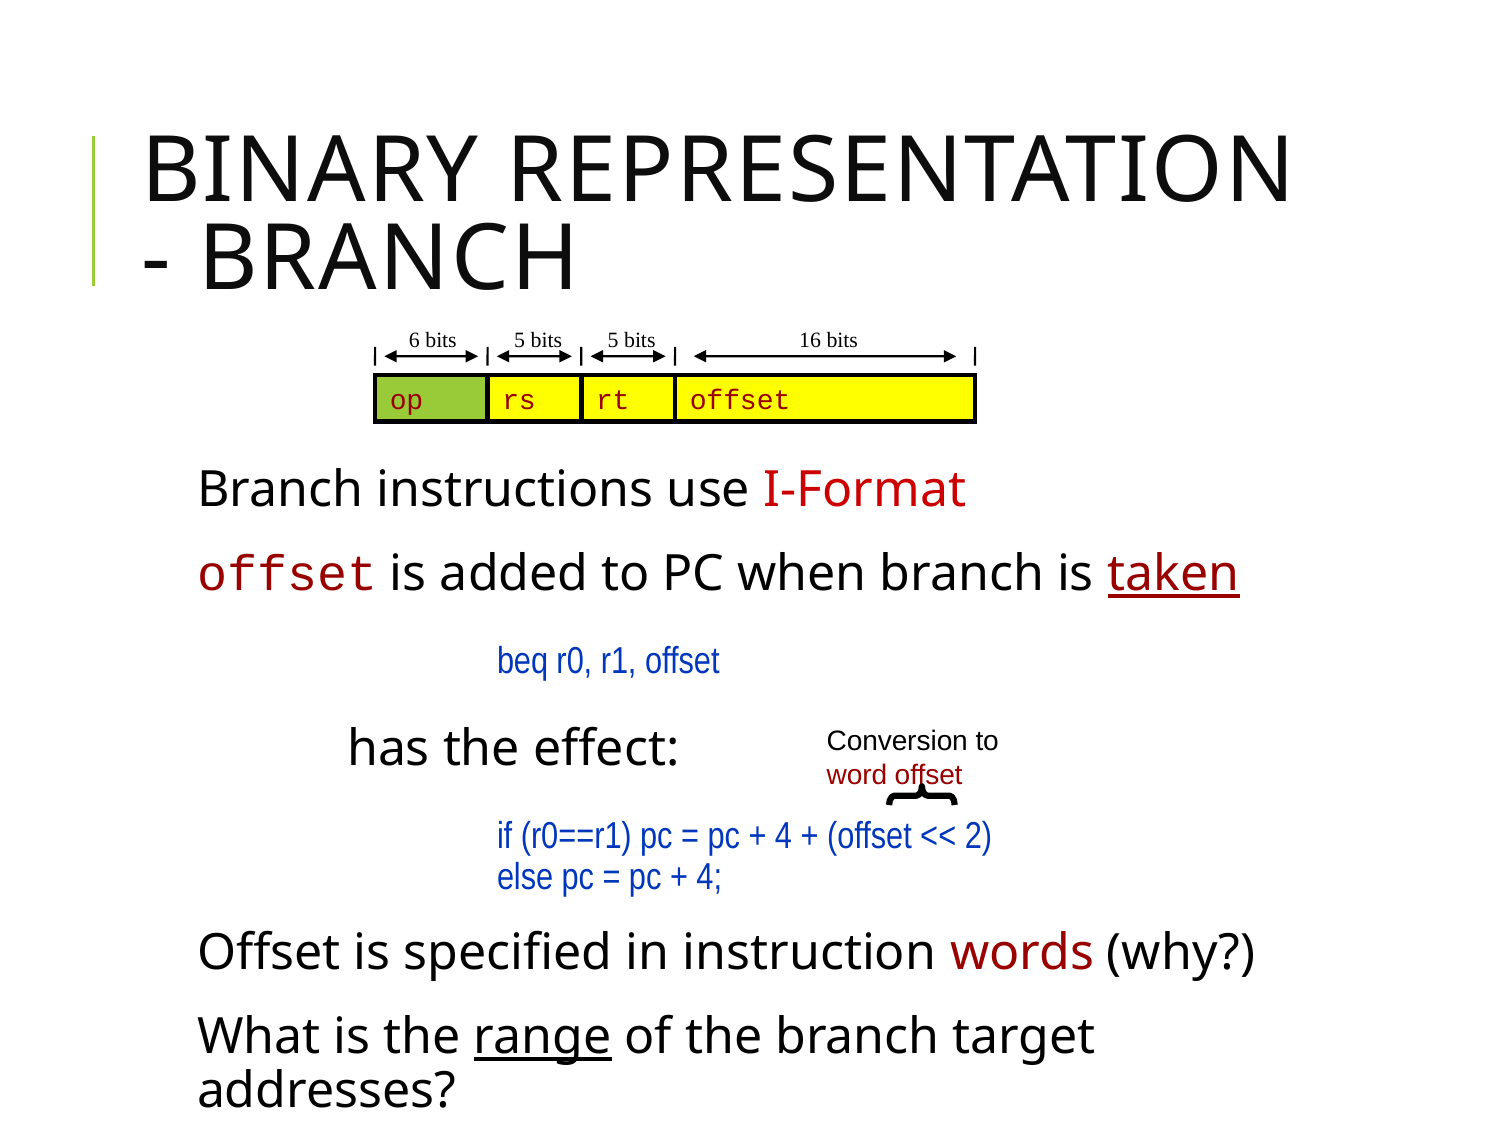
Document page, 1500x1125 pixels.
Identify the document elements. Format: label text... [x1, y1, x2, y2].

title Binary Representation - Branch [126, 96, 1322, 342]
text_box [809, 714, 1024, 806]
list Branch instructions use I-Format offset is added to PC when branch is taken beq r0, r1, offset has the effect: if (r0==r1) pc = pc + 4 + (offset << 2) else pc = pc + 4; Offset is specified in instruction words (why?) What is the range of the branch target addresses? [174, 456, 1278, 870]
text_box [374, 318, 976, 423]
